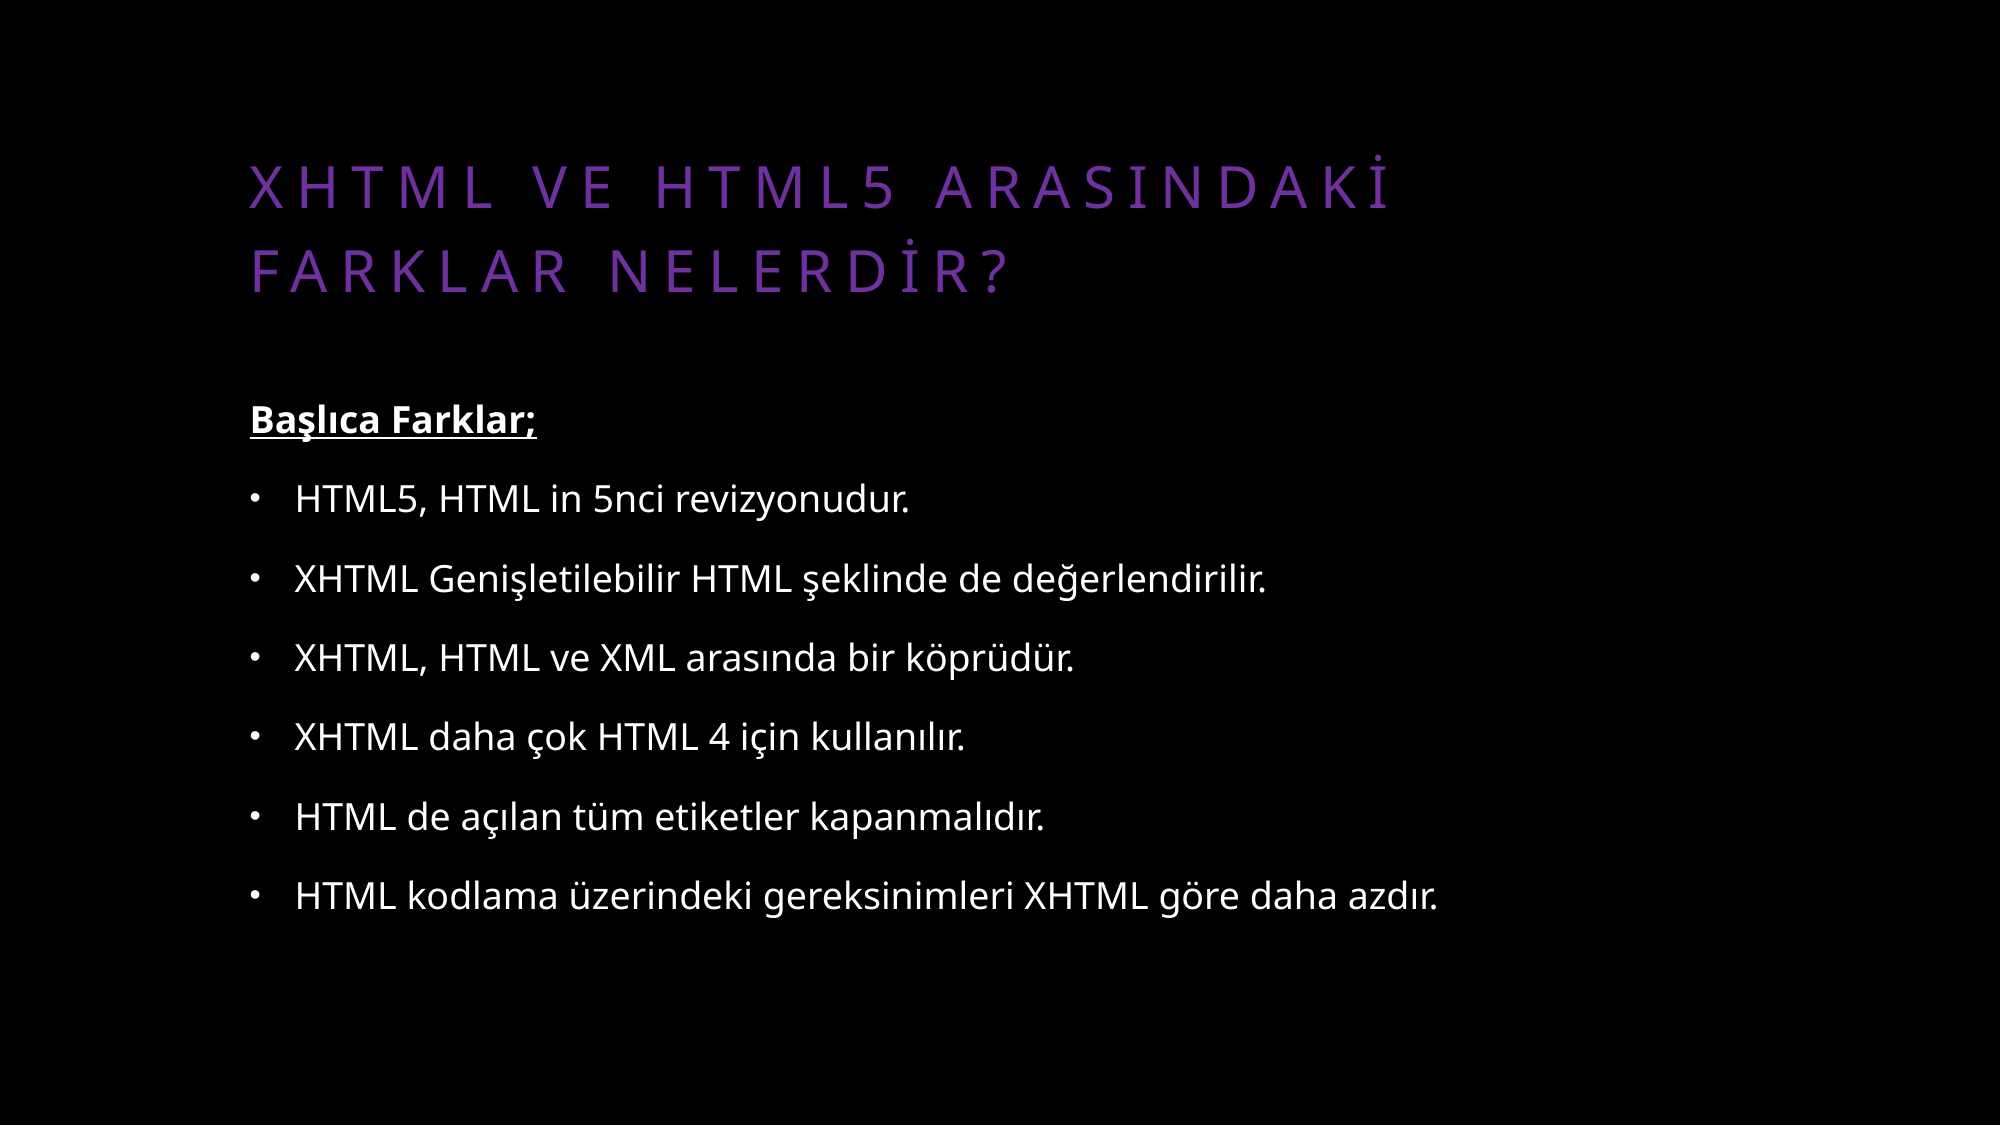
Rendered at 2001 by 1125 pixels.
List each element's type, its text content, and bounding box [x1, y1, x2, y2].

title XHTML ve HTML5 ARASINDAKİ FARKLAR NELERDİR? [234, 125, 1750, 313]
list Başlıca Farklar; HTML5, HTML in 5nci revizyonudur. XHTML Genişletilebilir HTML şeklinde de değerlendirilir. XHTML, HTML ve XML arasında bir köprüdür. XHTML daha çok HTML 4 için kullanılır. HTML de açılan tüm etiketler kapanmalıdır. HTML kodlama üzerindeki gereksinimleri XHTML göre daha azdır. [234, 375, 1750, 1000]
